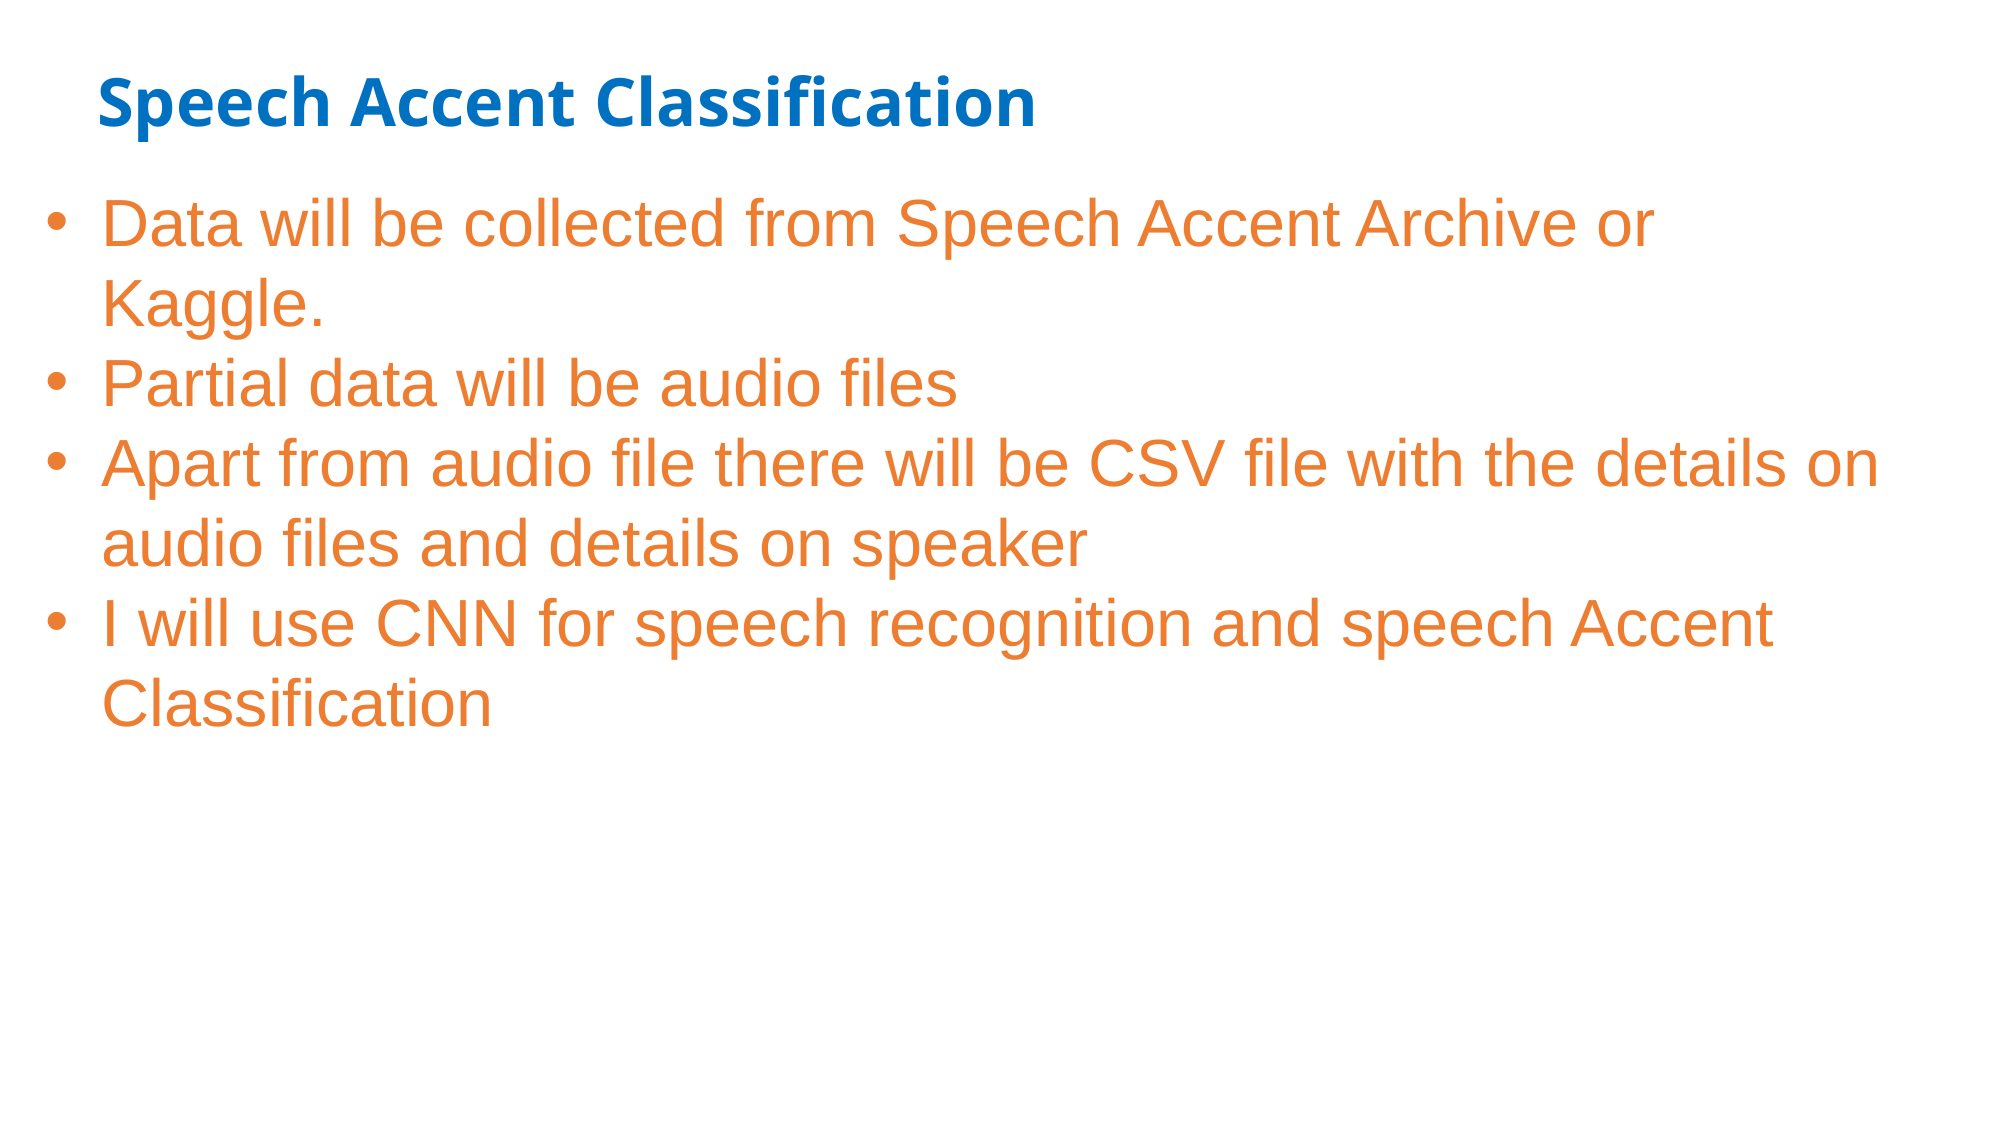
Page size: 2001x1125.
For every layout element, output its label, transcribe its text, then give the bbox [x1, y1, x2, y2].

text_box Data will be collected from Speech Accent Archive or Kaggle. Partial data will be audio files Apart from audio file there will be CSV file with the details on audio files and details on speaker I will use CNN for speech recognition and speech Accent Classification [30, 172, 1916, 748]
text_box Speech Accent Classification [82, 52, 1968, 147]
